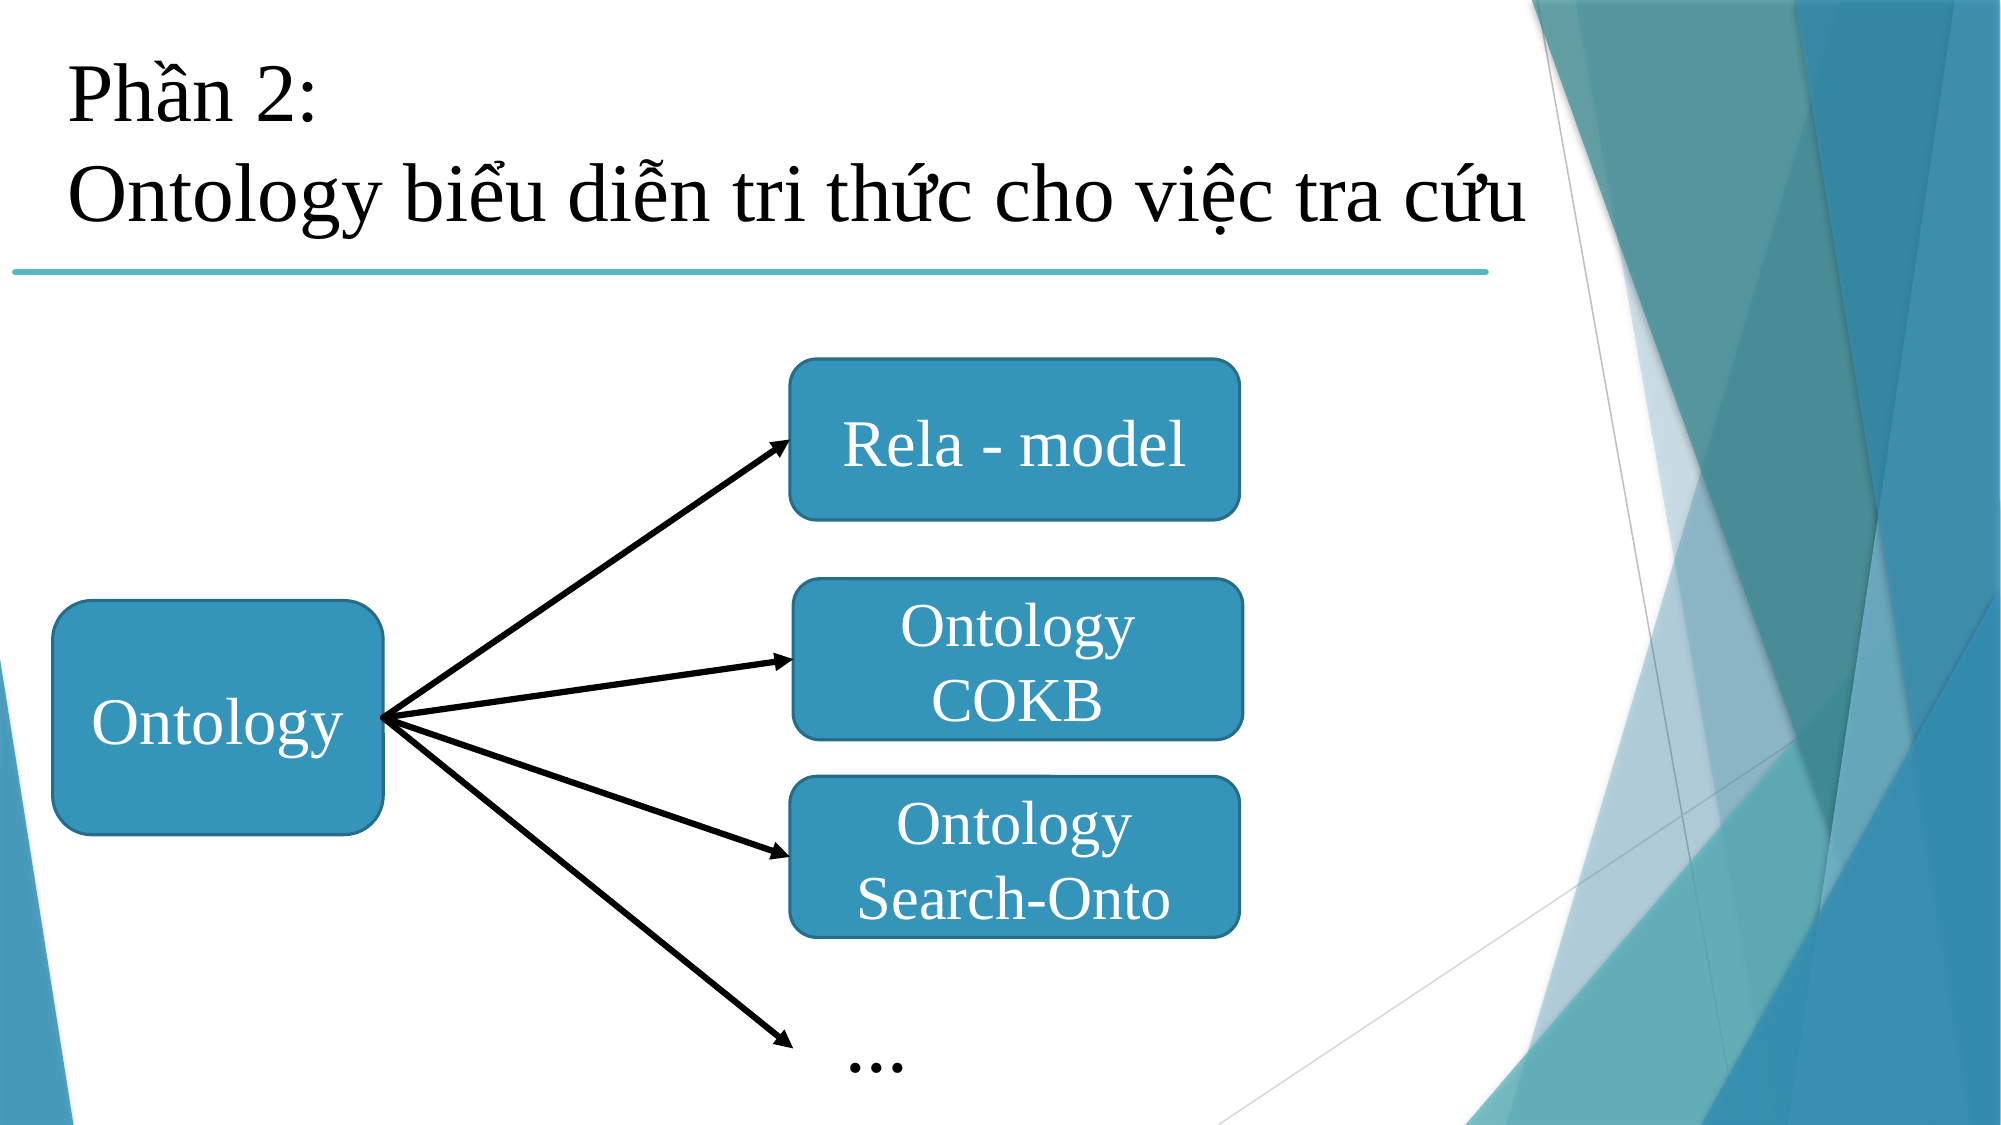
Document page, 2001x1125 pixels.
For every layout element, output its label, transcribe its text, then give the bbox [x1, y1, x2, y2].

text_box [382, 658, 794, 716]
text_box … [830, 1002, 923, 1093]
text_box Phần 2: Ontology biểu diễn tri thức cho việc tra cứu [52, 31, 1953, 163]
text_box Ontology [51, 598, 378, 837]
text_box Rela - model [788, 357, 1242, 522]
text_box Ontology COKB [796, 577, 1245, 742]
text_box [382, 717, 794, 1049]
text_box Ontology Search-Onto [800, 774, 1242, 939]
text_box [382, 438, 791, 658]
